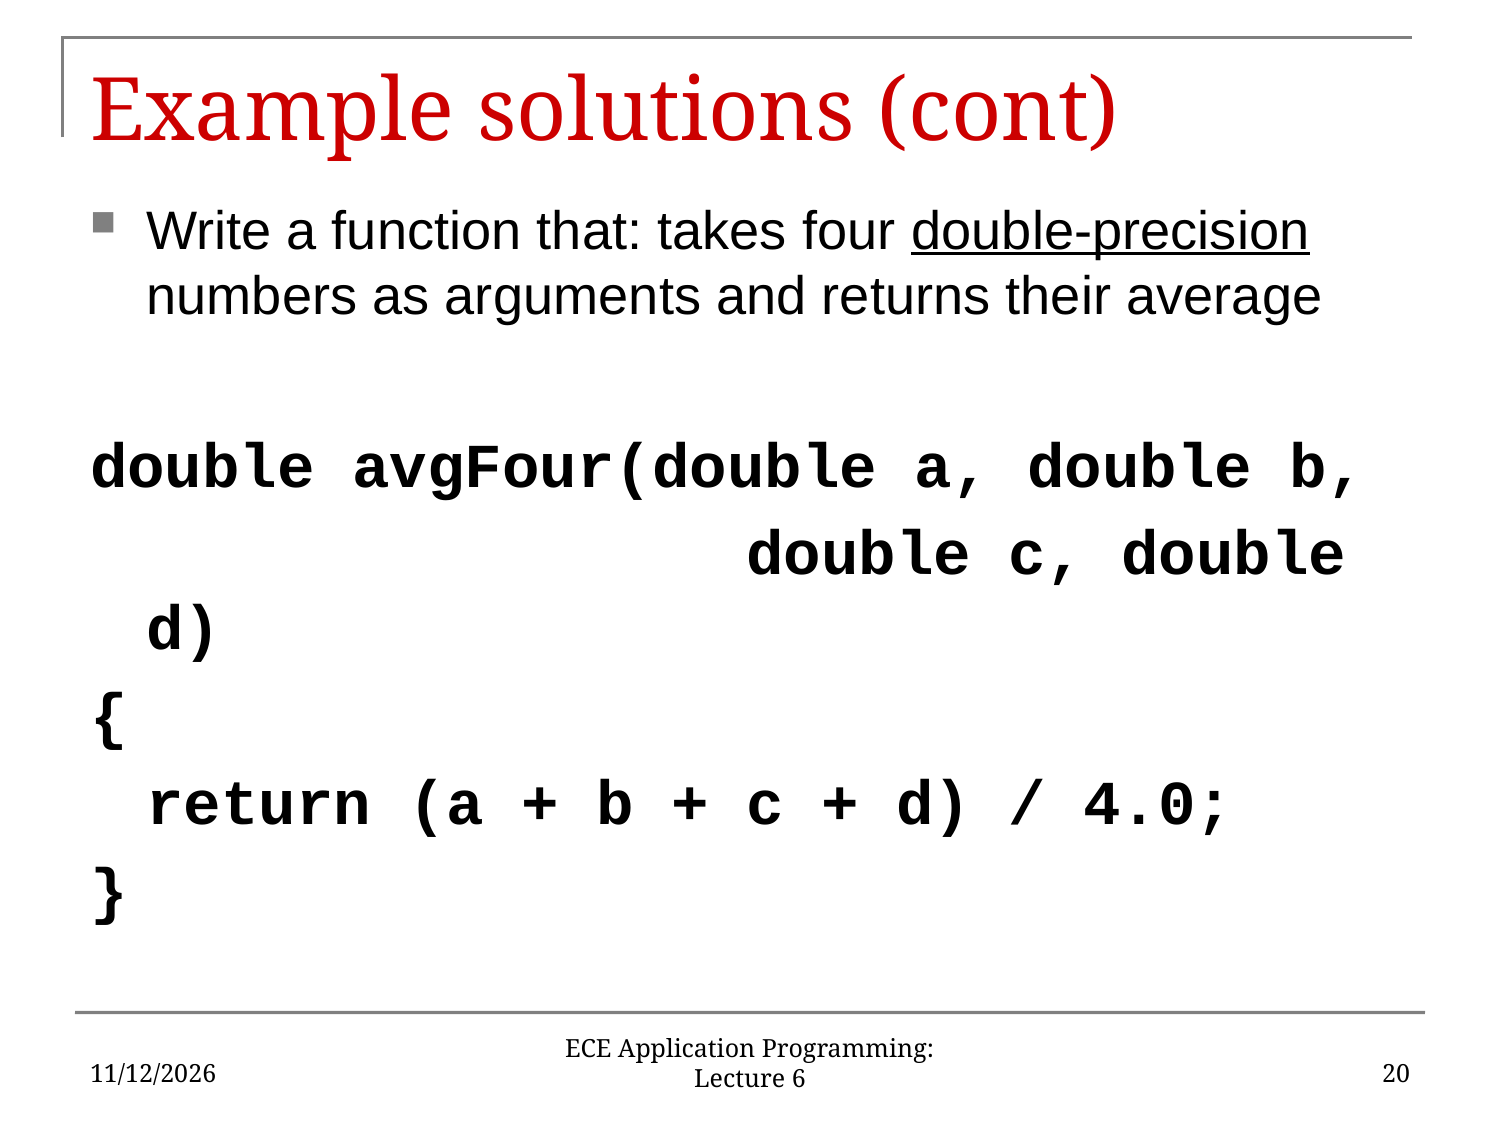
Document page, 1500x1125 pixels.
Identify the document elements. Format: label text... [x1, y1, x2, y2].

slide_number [74, 1023, 426, 1100]
slide_number 20 [1074, 1023, 1426, 1100]
title Example solutions (cont) [75, 45, 1425, 163]
footer ECE Application Programming: Lecture 6 [512, 1024, 988, 1101]
list Write a function that: takes four double-precision numbers as arguments and returns their average double avgFour(double a, double b, double c, double d) { return (a + b + c + d) / 4.0; } [75, 187, 1425, 1006]
